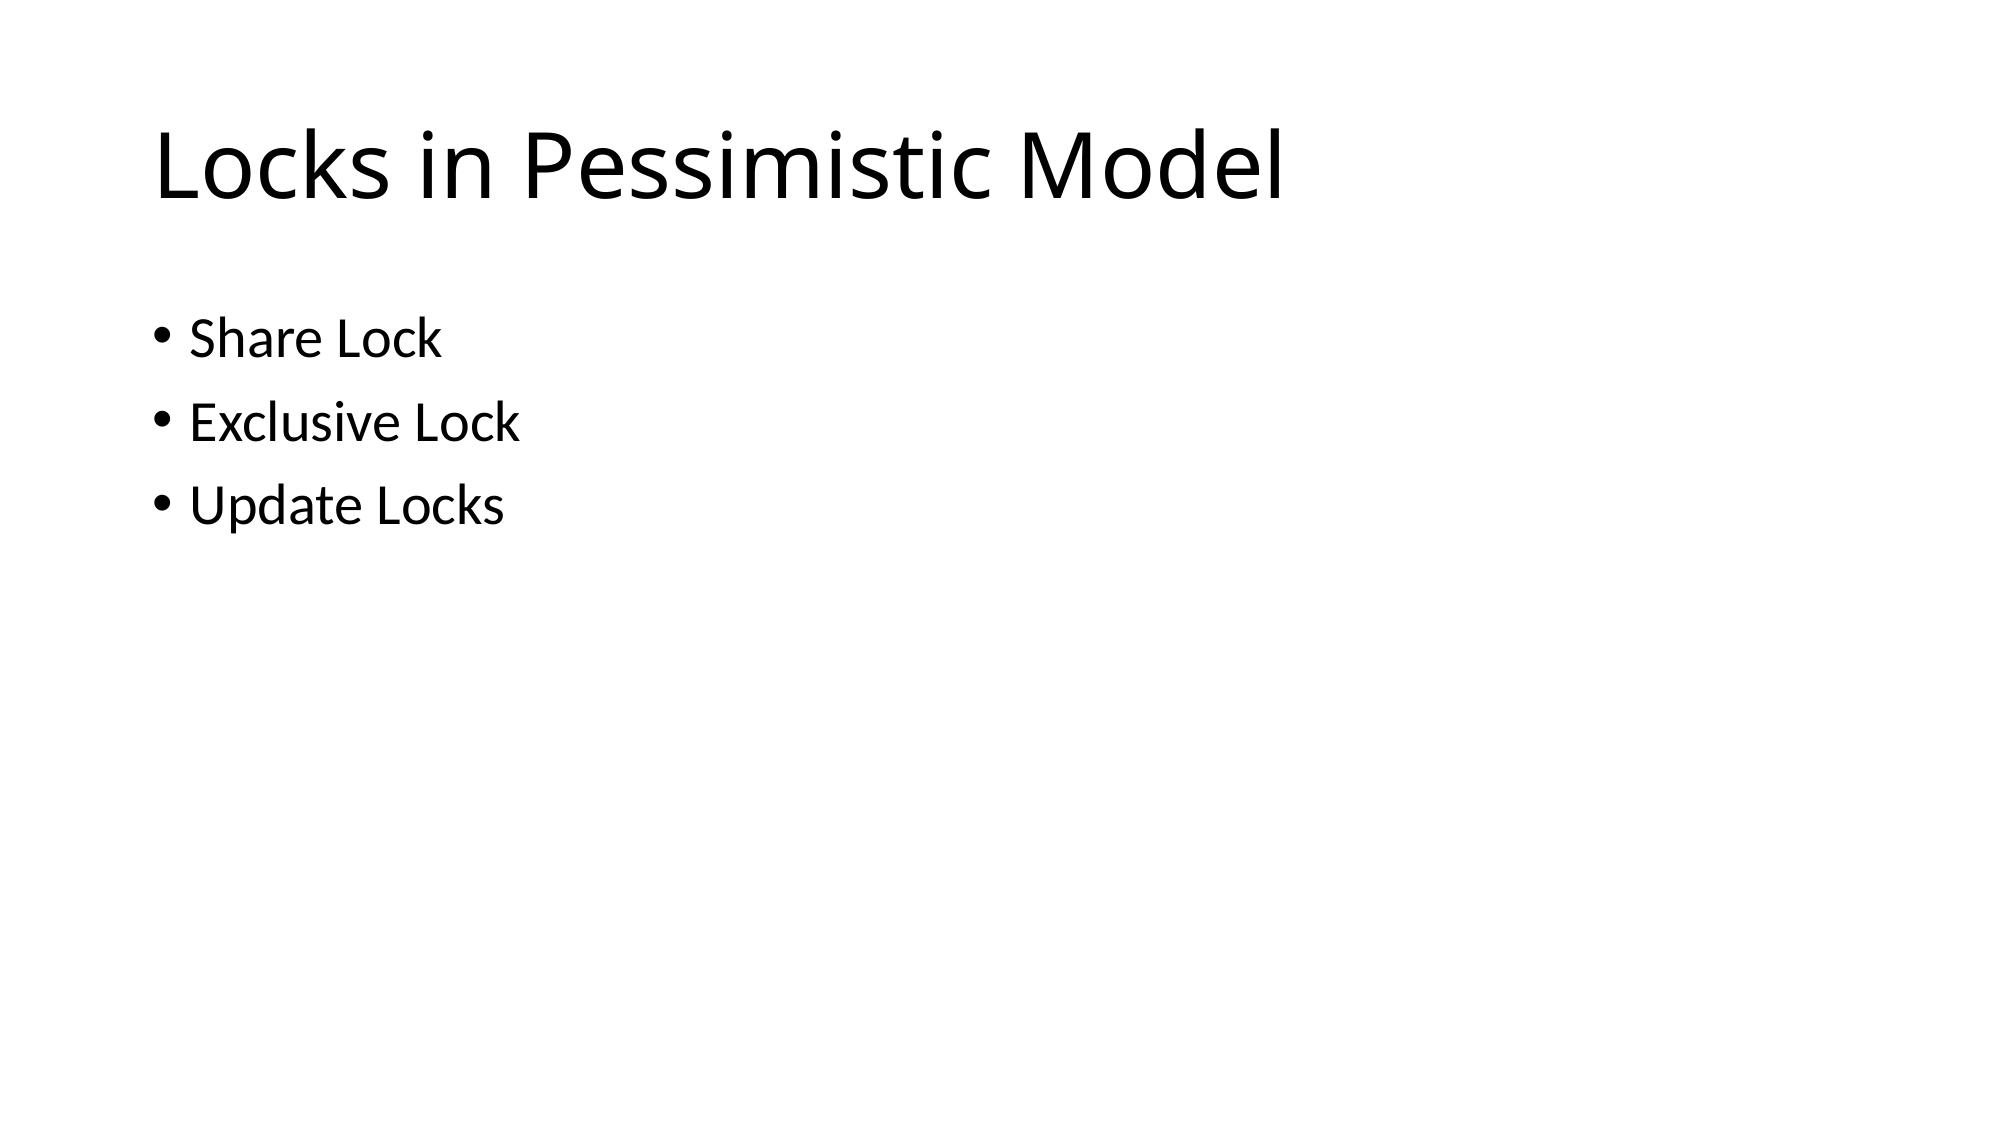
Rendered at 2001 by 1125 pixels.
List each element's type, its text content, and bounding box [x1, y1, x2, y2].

title Locks in Pessimistic Model [137, 59, 1863, 278]
list Share Lock Exclusive Lock Update Locks [137, 299, 1863, 1014]
